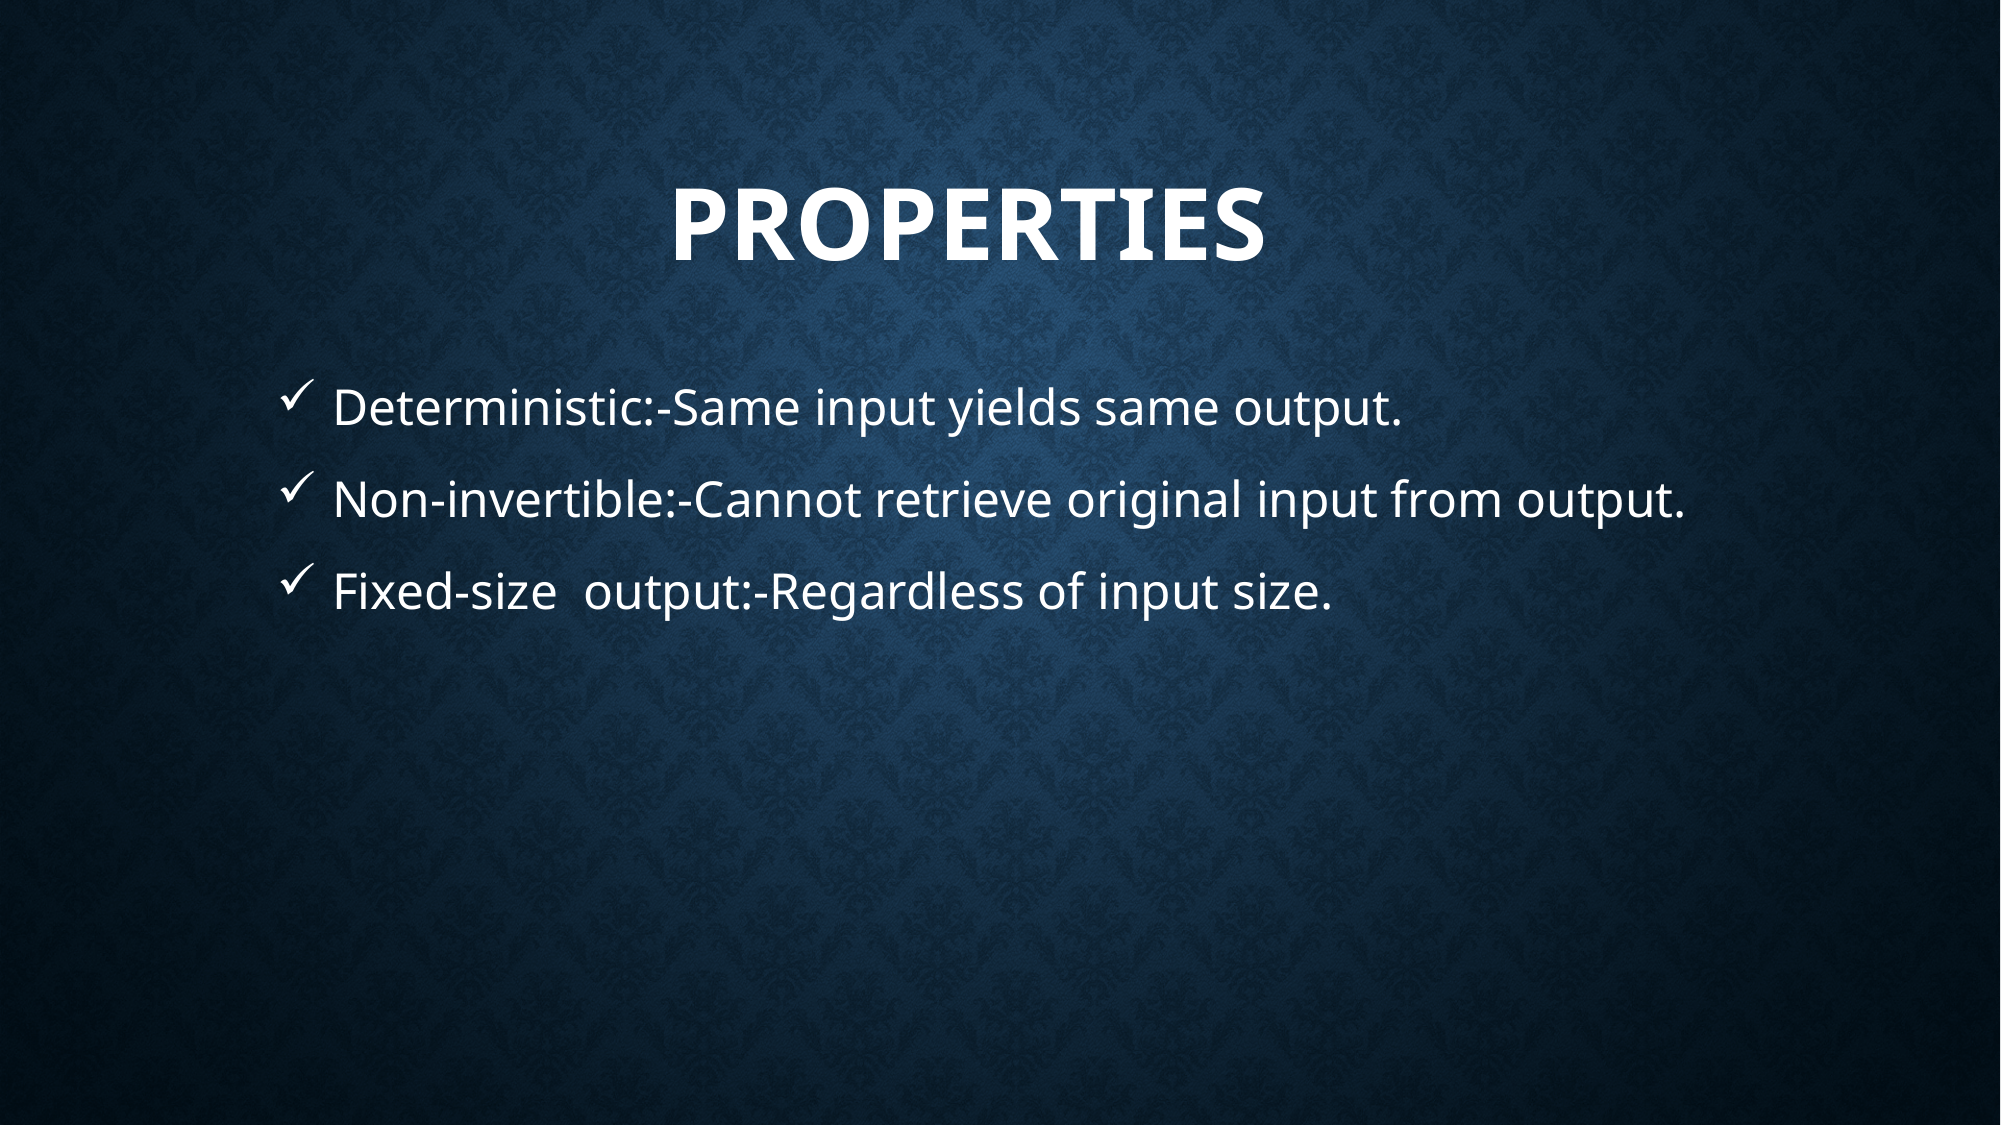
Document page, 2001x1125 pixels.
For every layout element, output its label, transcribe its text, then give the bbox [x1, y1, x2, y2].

title Properties [229, 85, 1707, 290]
subtitle Deterministic:-Same input yields same output. Non-invertible:-Cannot retrieve original input from output. Fixed-size output:-Regardless of input size. [261, 356, 1739, 629]
